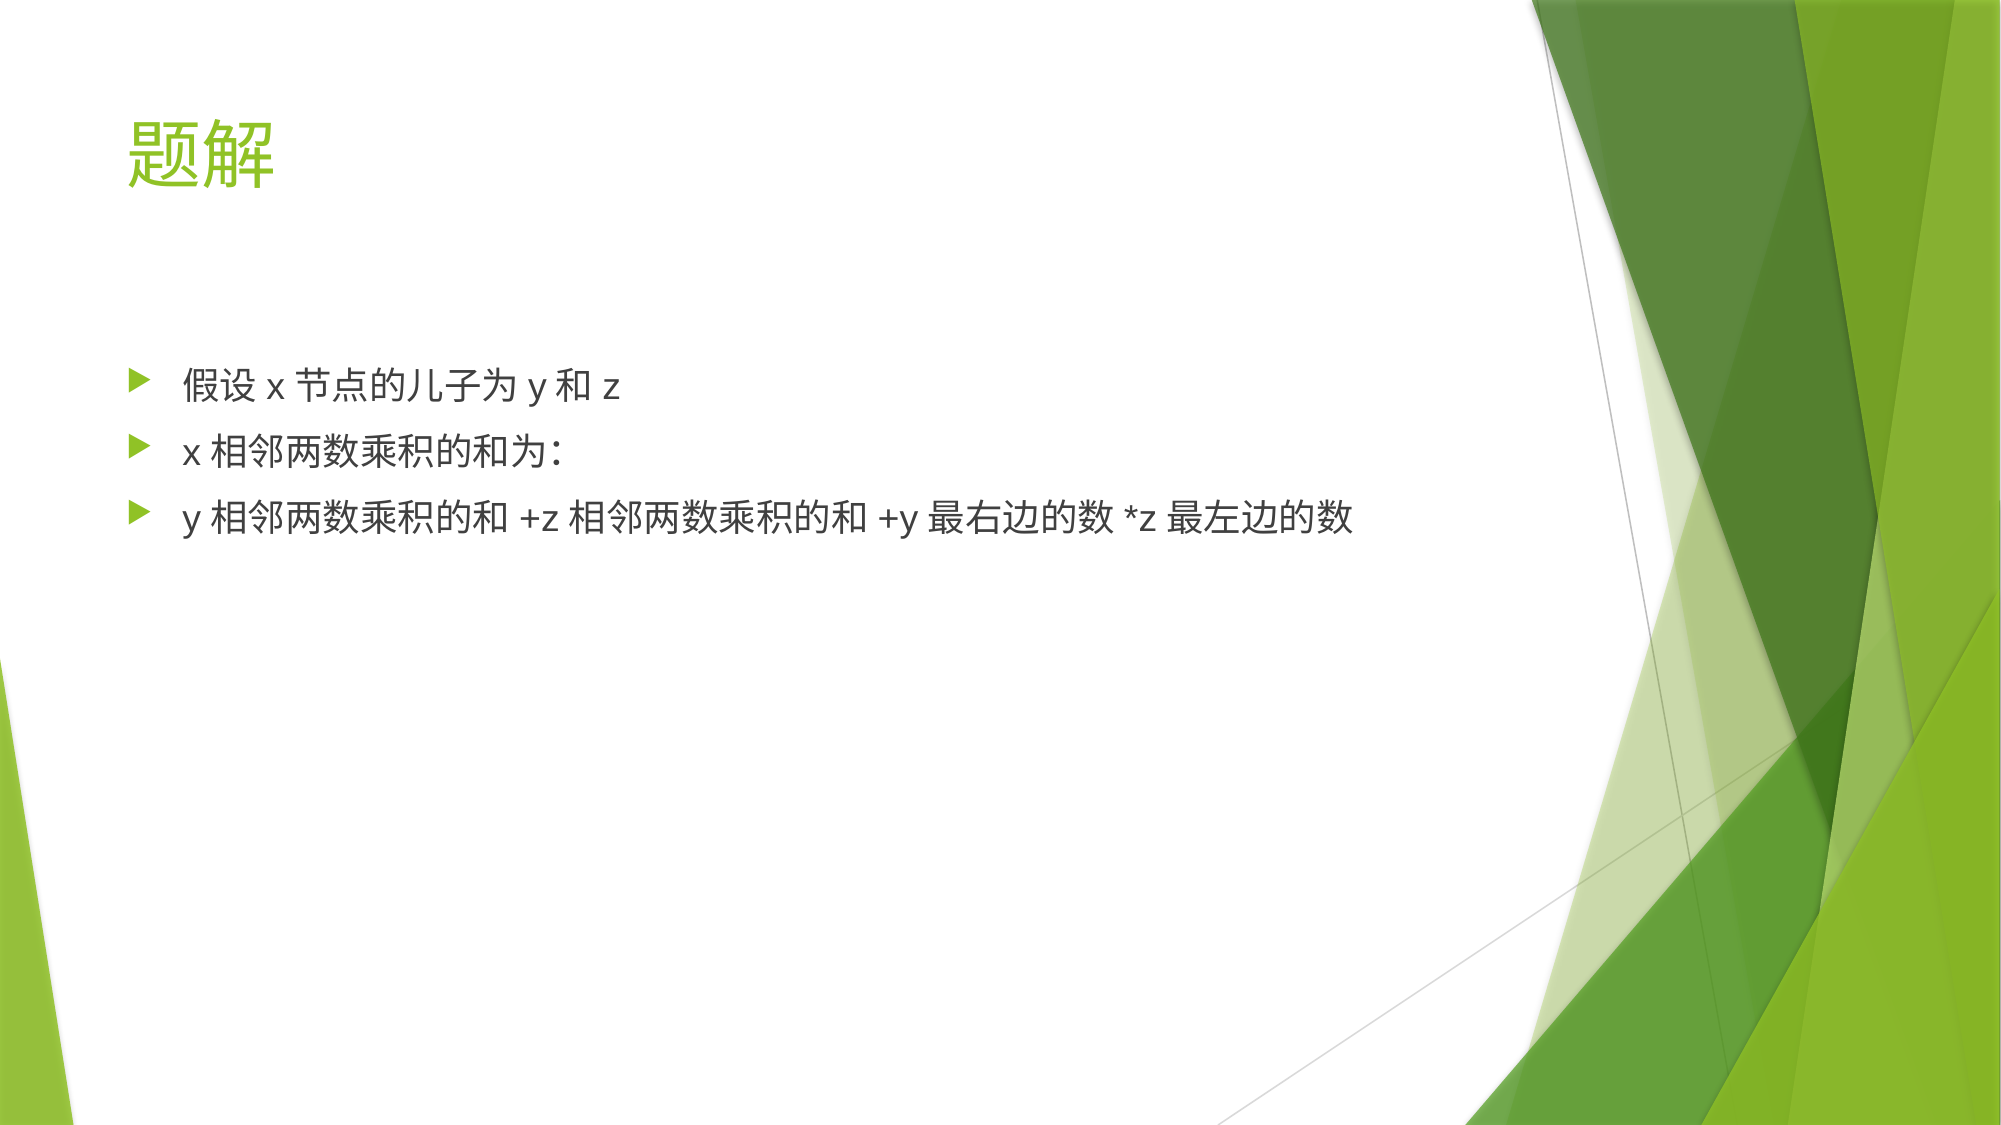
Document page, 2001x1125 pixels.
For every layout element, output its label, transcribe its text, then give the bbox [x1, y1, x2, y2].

list 假设x节点的儿子为y和z x相邻两数乘积的和为： y相邻两数乘积的和+z相邻两数乘积的和+y最右边的数*z最左边的数 [111, 354, 1522, 992]
title 题解 [111, 99, 1522, 317]
